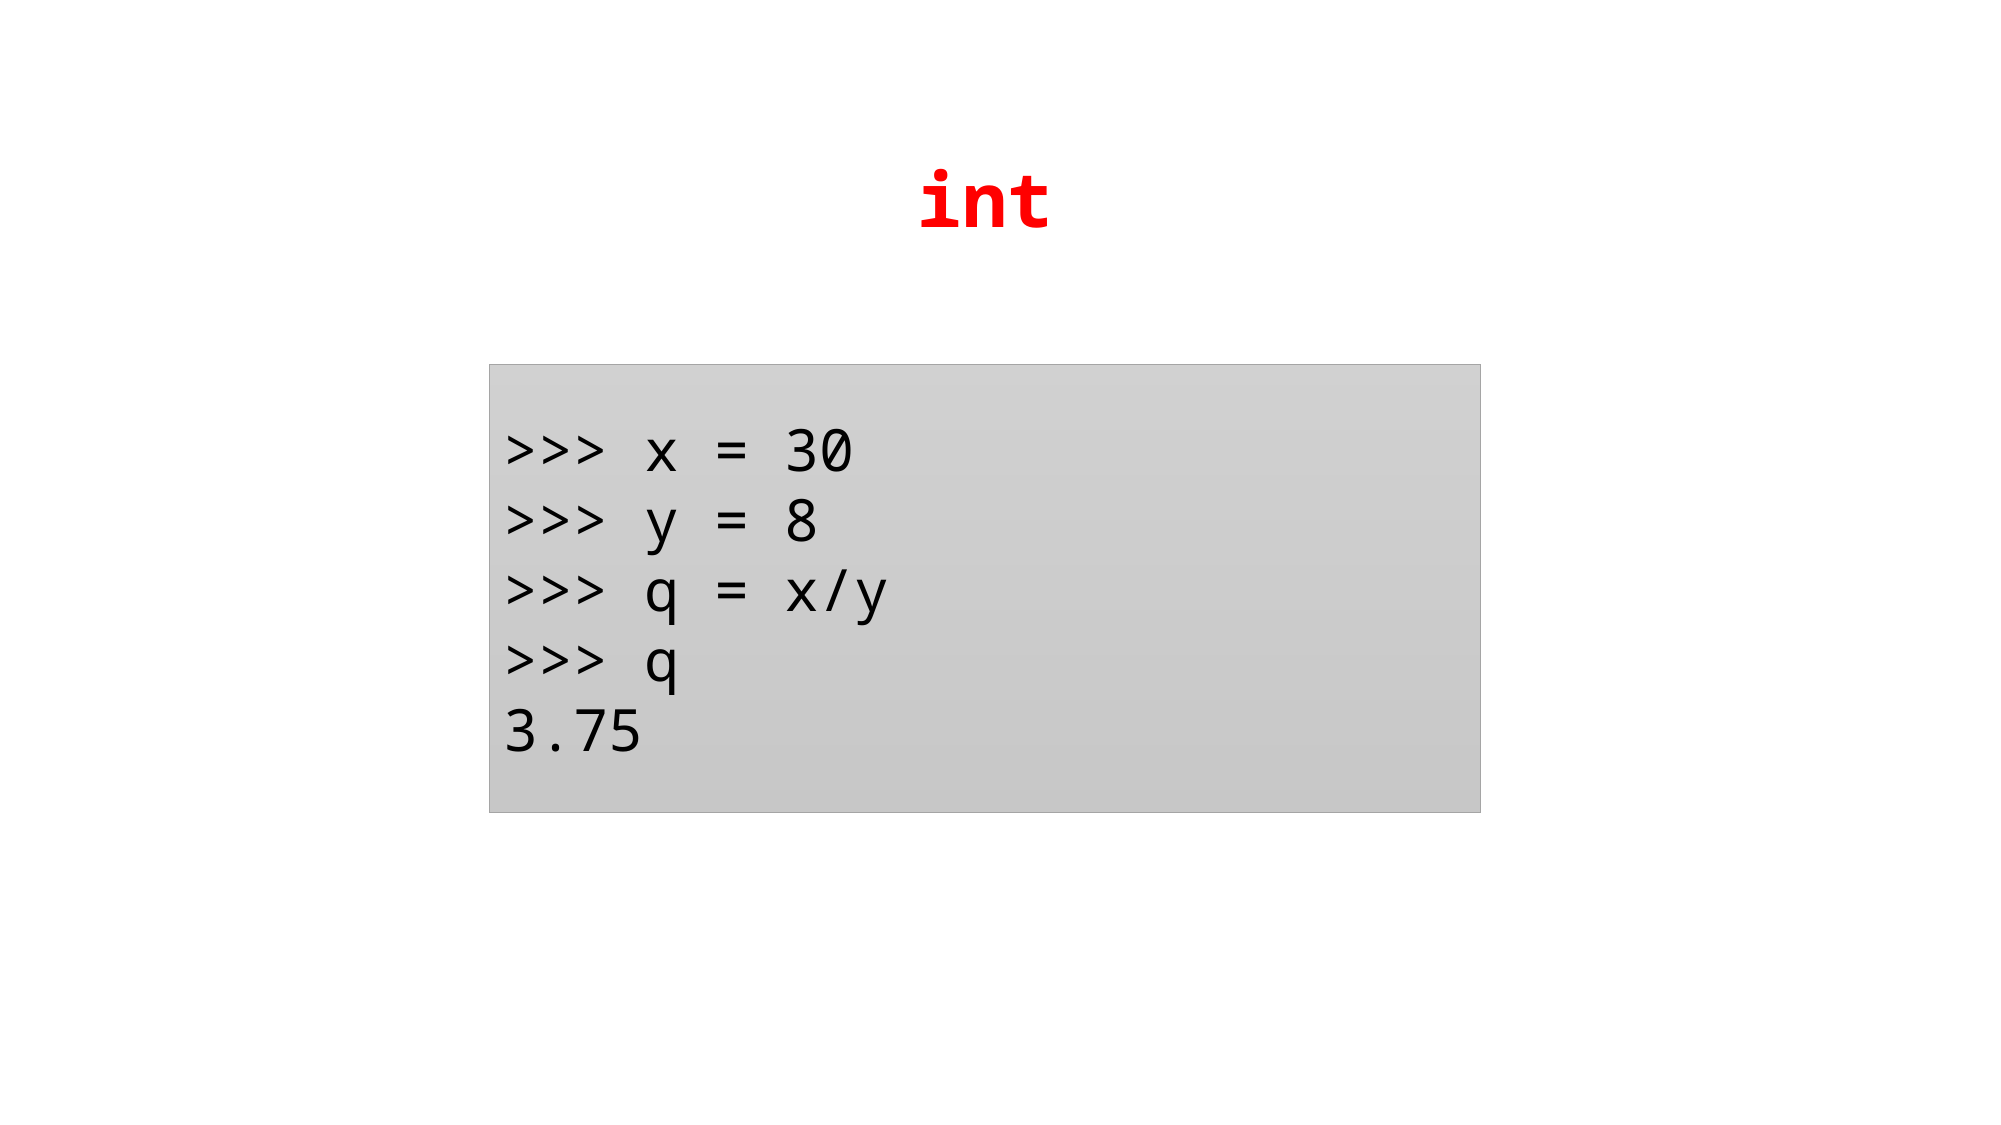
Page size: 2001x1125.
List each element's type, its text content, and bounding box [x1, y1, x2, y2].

text_box >>> x = 30 >>> y = 8 >>> q = x/y >>> q 3.75 [489, 364, 1481, 813]
title int [553, 139, 1417, 251]
